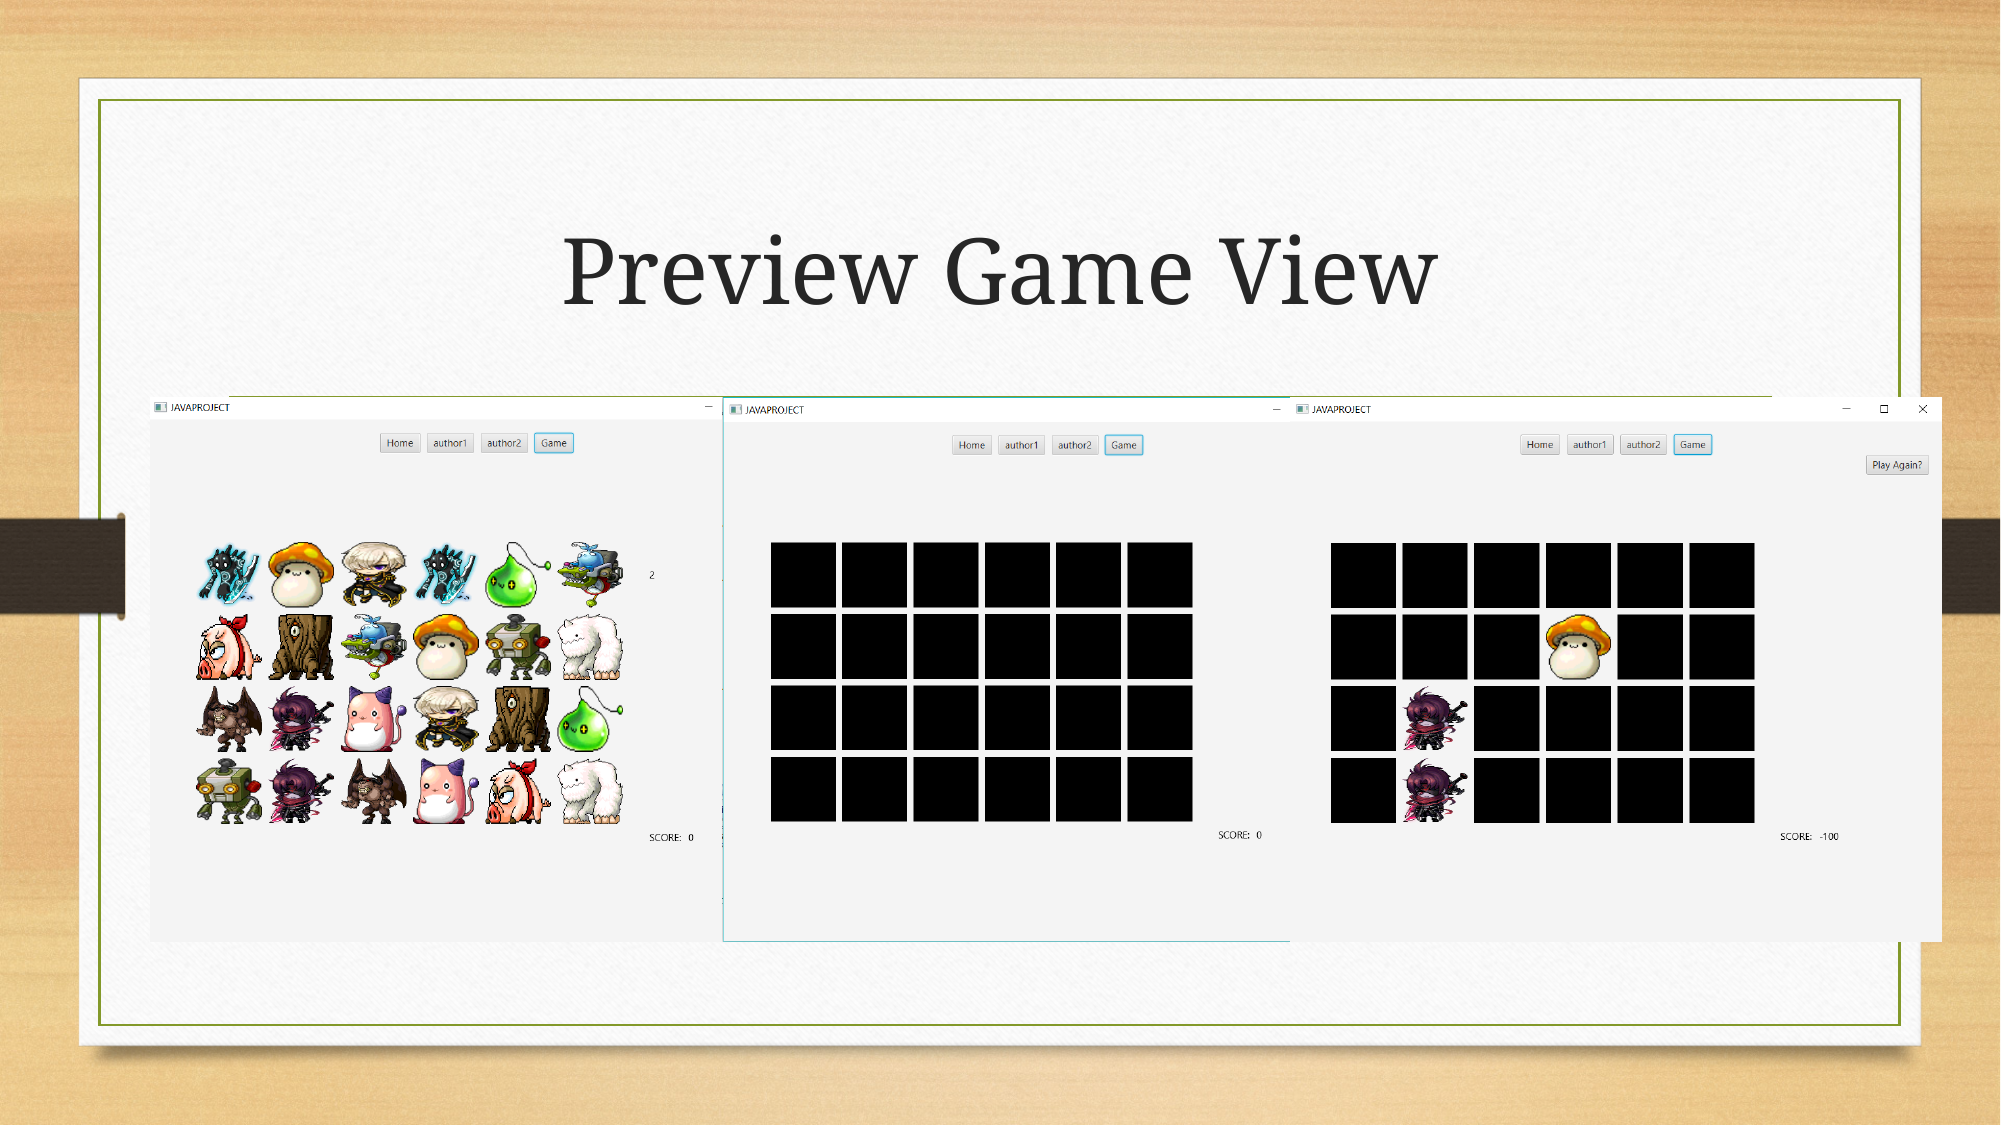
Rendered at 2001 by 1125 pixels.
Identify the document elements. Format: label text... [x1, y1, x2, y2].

title Preview Game View [212, 161, 1788, 375]
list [150, 397, 722, 943]
picture [0, 0, 2001, 1125]
